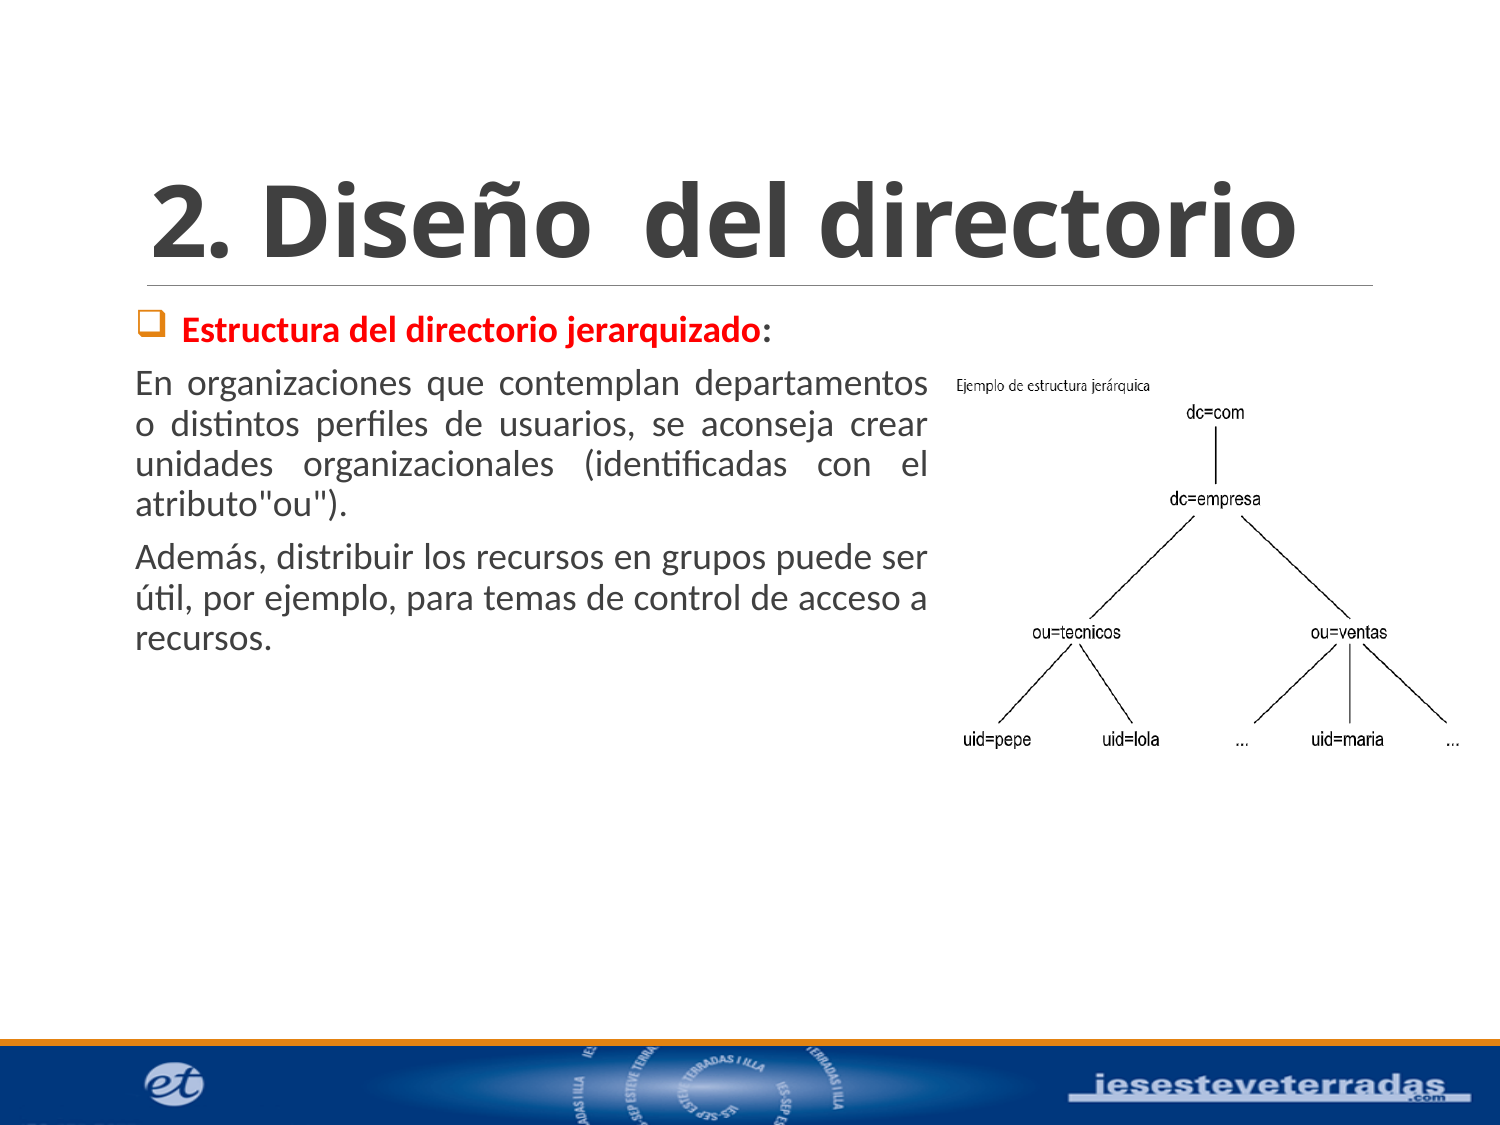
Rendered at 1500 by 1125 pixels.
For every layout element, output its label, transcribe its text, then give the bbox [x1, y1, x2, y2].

text_box Estructura del directorio jerarquizado: En organizaciones que contemplan departamentos o distintos perfiles de usuarios, se aconseja crear unidades organizacionales (identificadas con el atributo"ou"). Además, distribuir los recursos en grupos puede ser útil, por ejemplo, para temas de control de acceso a recursos. [134, 302, 930, 963]
title 2. Diseño del directorio [135, 47, 1373, 285]
picture [946, 368, 1469, 764]
picture [0, 1046, 1500, 1125]
